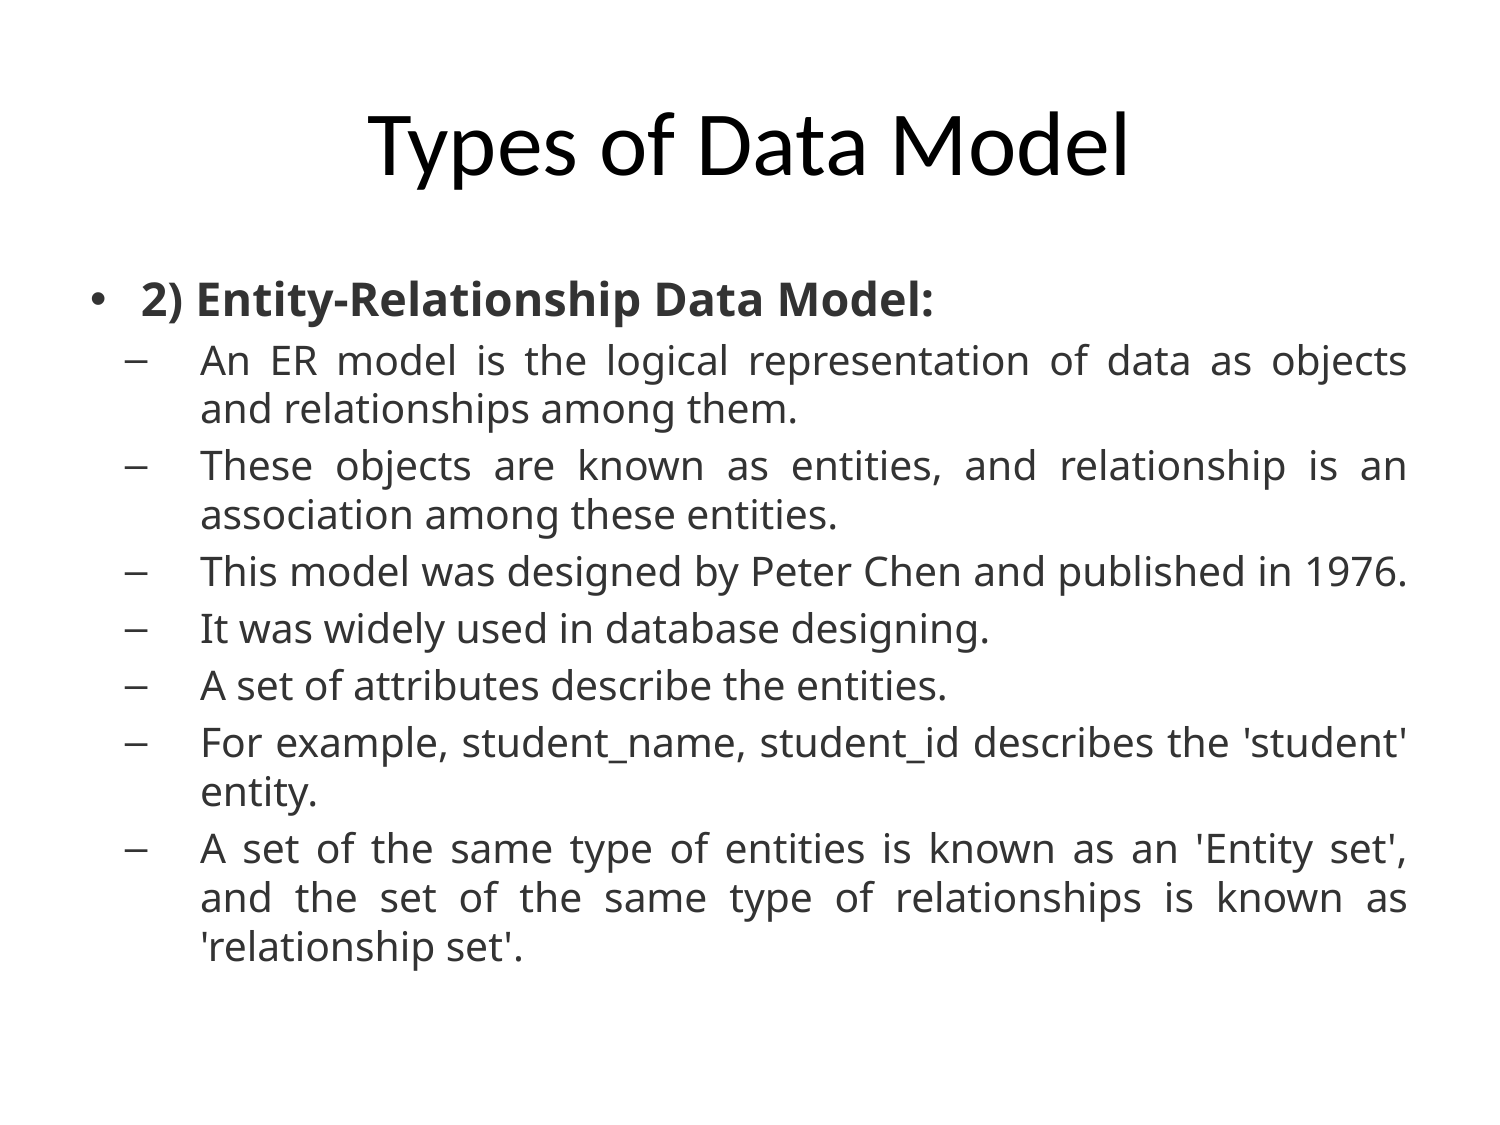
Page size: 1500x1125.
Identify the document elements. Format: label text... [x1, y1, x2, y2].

list 2) Entity-Relationship Data Model: An ER model is the logical representation of data as objects and relationships among them. These objects are known as entities, and relationship is an association among these entities. This model was designed by Peter Chen and published in 1976. It was widely used in database designing. A set of attributes describe the entities. For example, student_name, student_id describes the 'student' entity. A set of the same type of entities is known as an 'Entity set', and the set of the same type of relationships is known as 'relationship set'. [75, 262, 1425, 1005]
title Types of Data Model [75, 45, 1425, 233]
